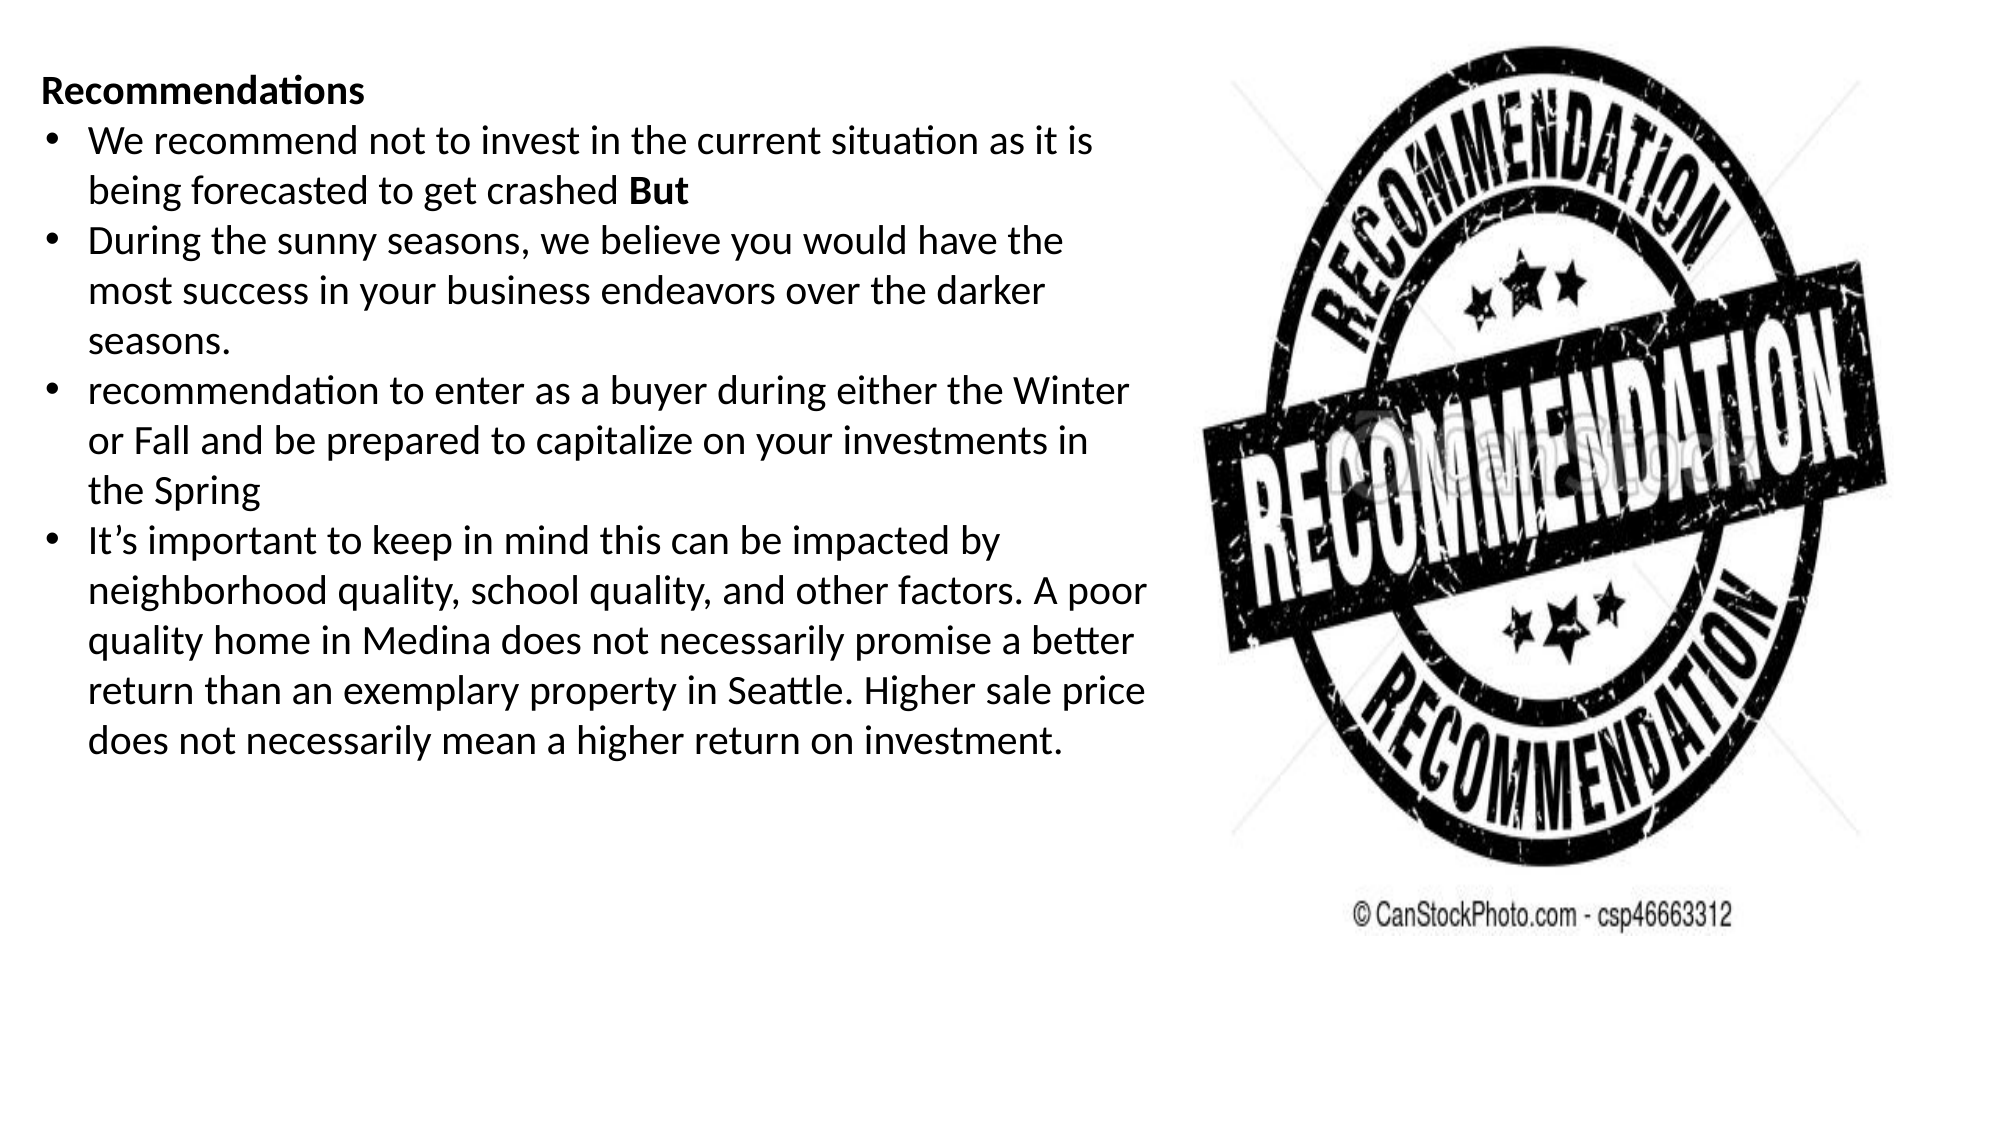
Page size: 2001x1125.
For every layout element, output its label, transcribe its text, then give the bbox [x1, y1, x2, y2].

text_box Recommendations We recommend not to invest in the current situation as it is being forecasted to get crashed But During the sunny seasons, we believe you would have the most success in your business endeavors over the darker seasons. recommendation to enter as a buyer during either the Winter or Fall and be prepared to capitalize on your investments in the Spring It’s important to keep in mind this can be impacted by neighborhood quality, school quality, and other factors. A poor quality home in Medina does not necessarily promise a better return than an exemplary property in Seattle. Higher sale price does not necessarily mean a higher return on investment. [25, 55, 1169, 771]
picture [1193, 24, 1897, 936]
